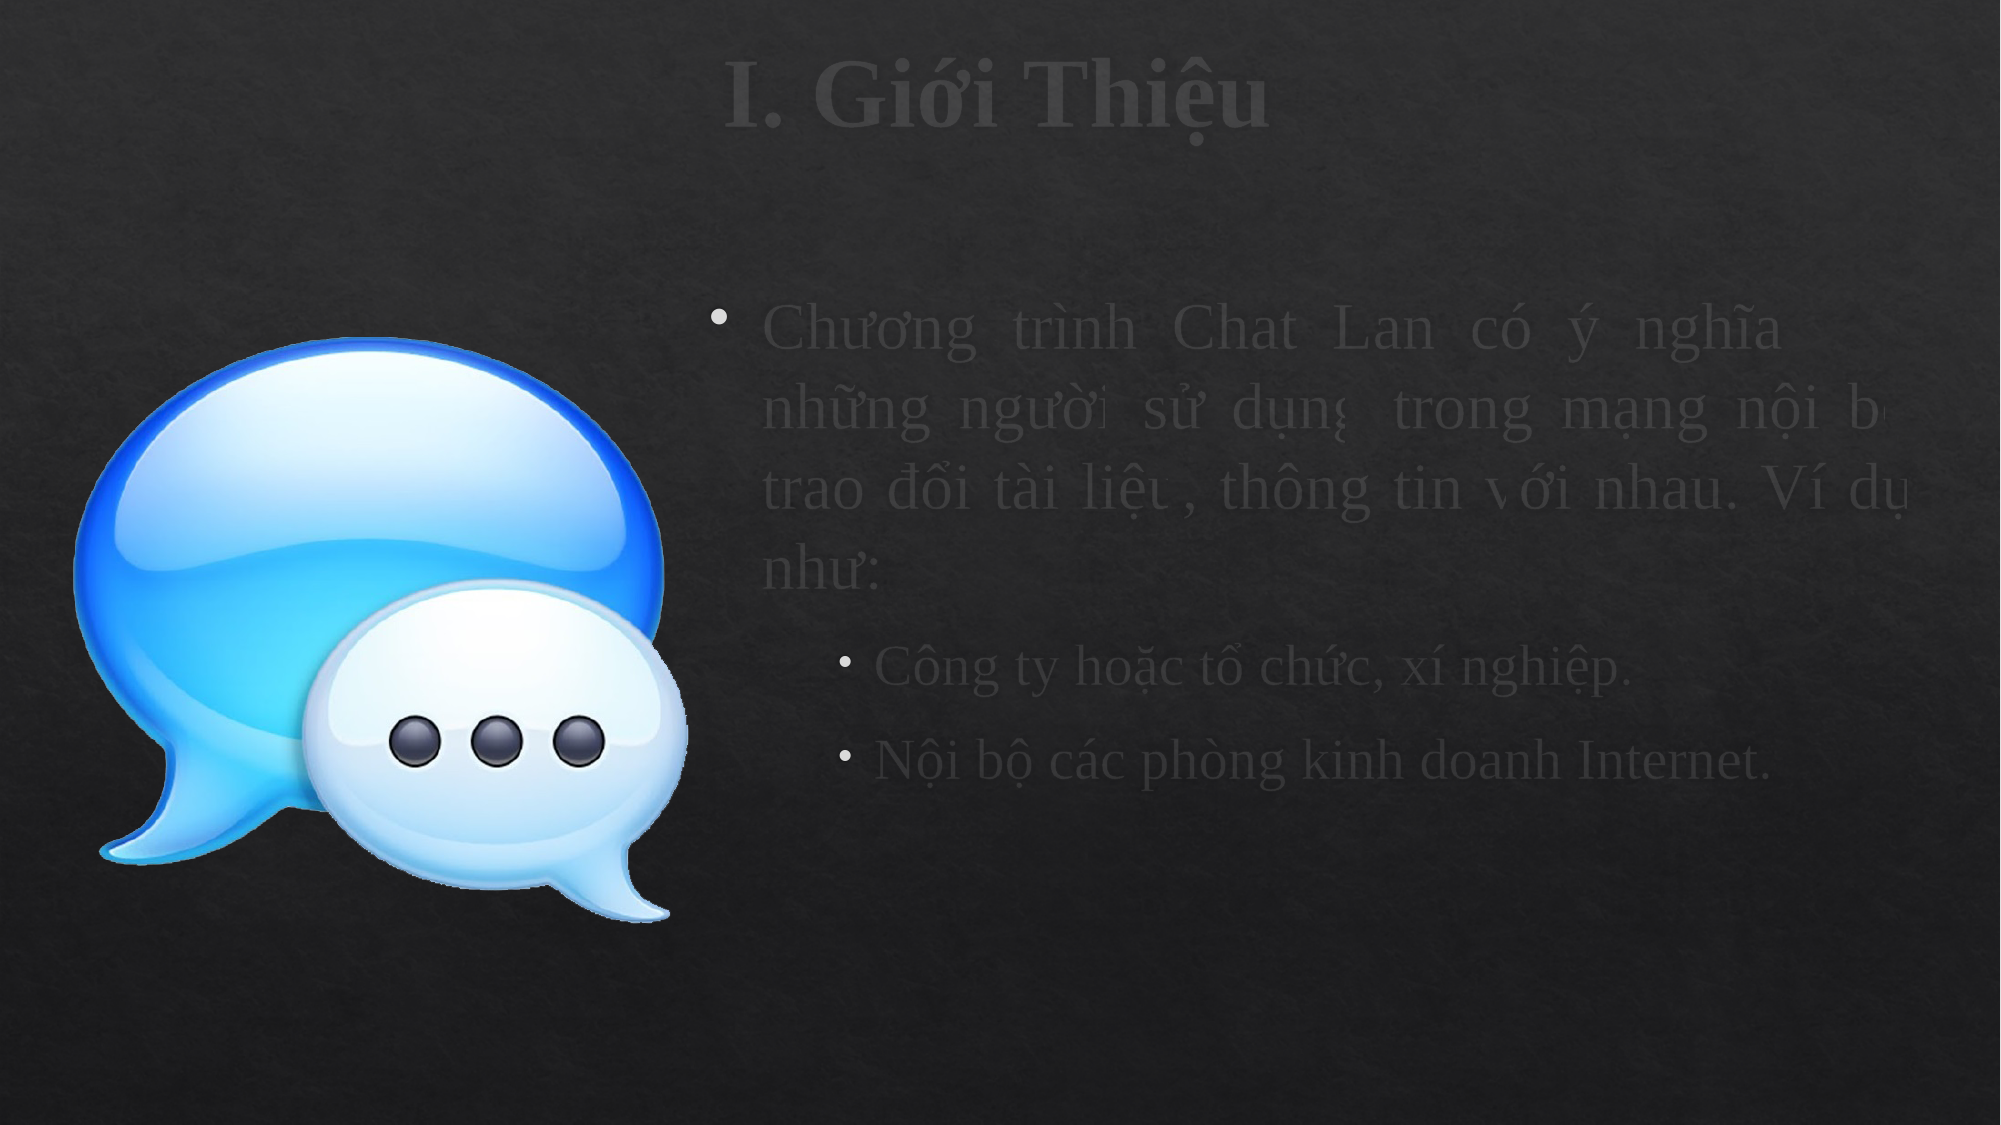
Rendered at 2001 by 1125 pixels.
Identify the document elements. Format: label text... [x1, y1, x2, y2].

picture [65, 331, 691, 929]
list Chương trình Chat Lan có ý nghĩa cho những người sử dụng trong mạng nội bộ trao đổi tài liệu, thông tin với nhau. Ví dụ như: Công ty hoặc tổ chức, xí nghiệp. Nội bộ các phòng kinh doanh Internet. [690, 274, 1931, 1125]
title I. Giới Thiệu [147, 7, 1847, 167]
